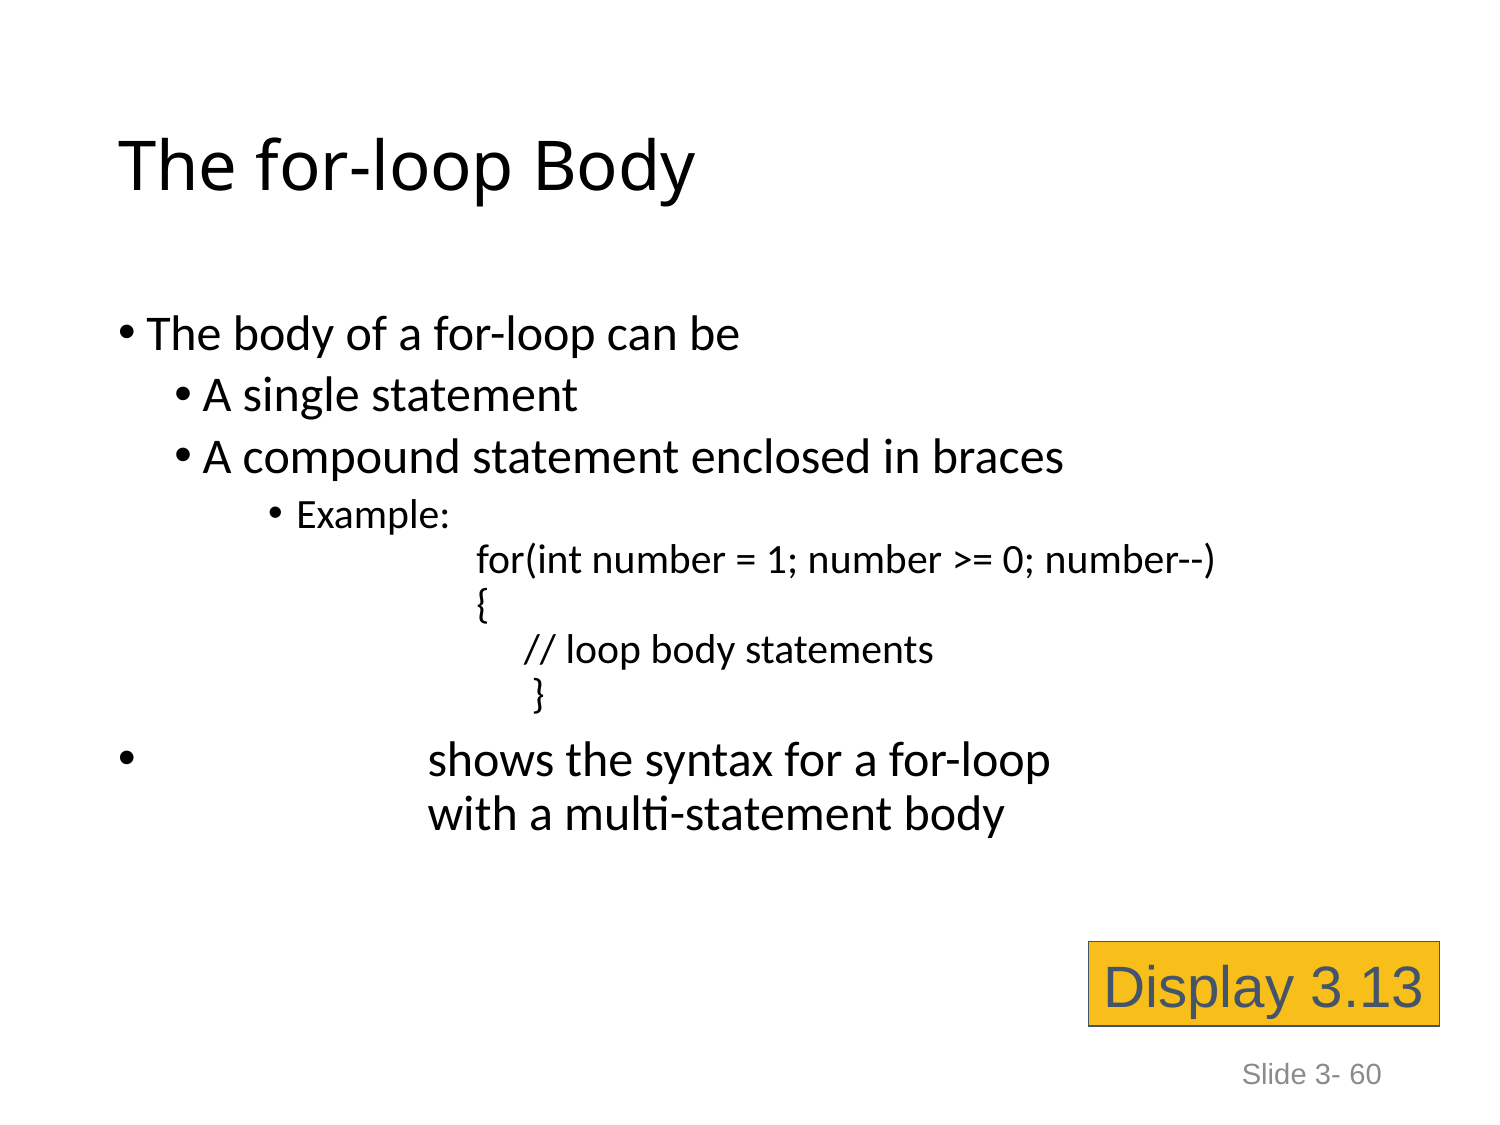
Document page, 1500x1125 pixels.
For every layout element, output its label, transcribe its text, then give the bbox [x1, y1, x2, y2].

text_box Display 3.13 [1088, 941, 1440, 1026]
slide_number Slide 3- 60 [1059, 1042, 1397, 1103]
title The for-loop Body [103, 59, 1397, 278]
list The body of a for-loop can be A single statement A compound statement enclosed in braces Example: for(int number = 1; number >= 0; number--) { // loop body statements } shows the syntax for a for-loop with a multi-statement body [103, 299, 1397, 1014]
